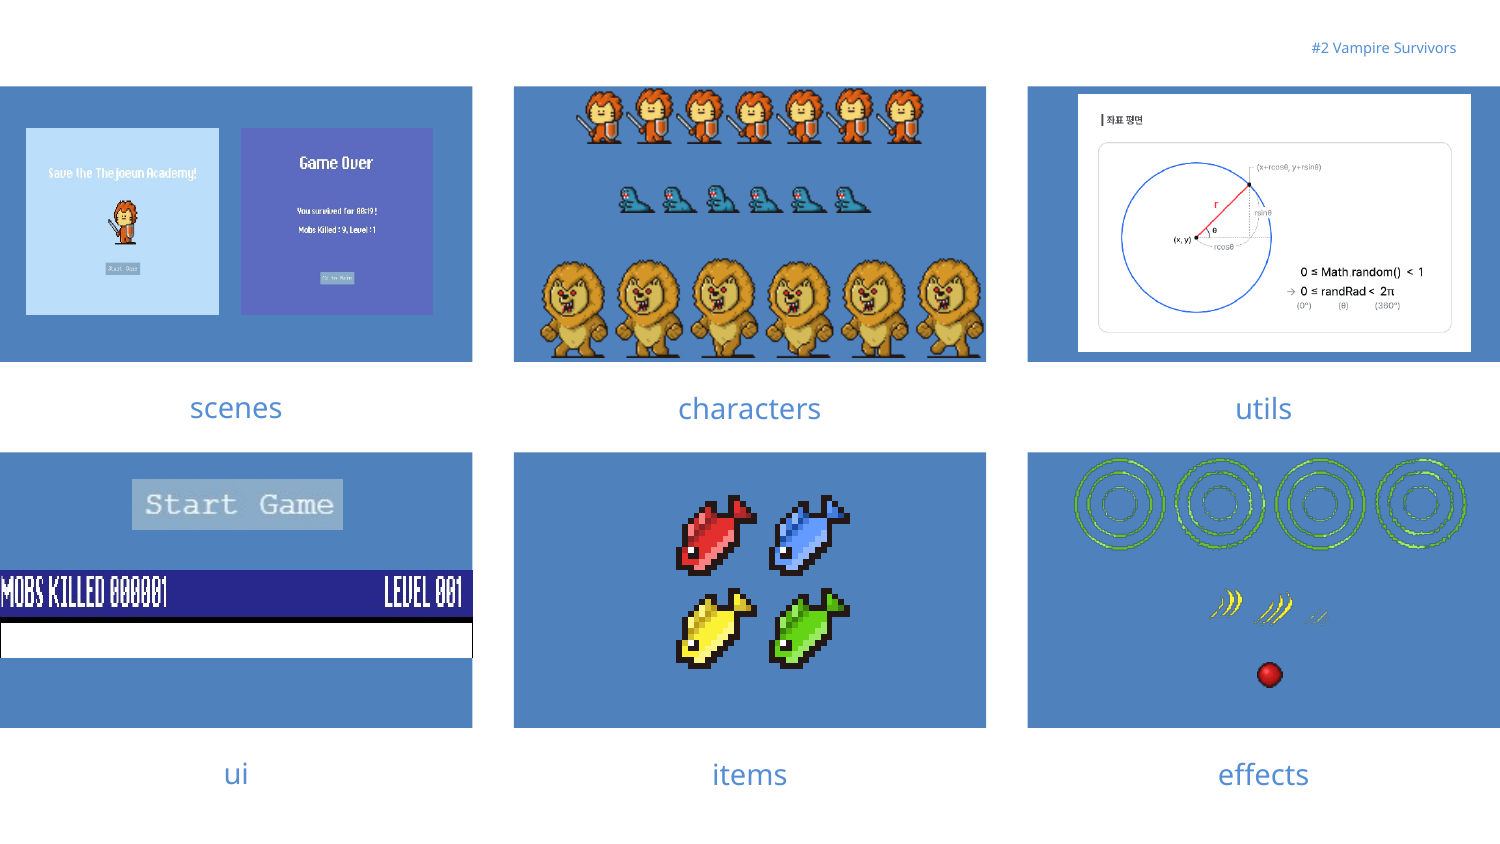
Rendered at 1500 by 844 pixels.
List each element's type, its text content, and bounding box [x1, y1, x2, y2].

text_box utils [1220, 383, 1308, 433]
picture [0, 569, 473, 658]
text_box [512, 84, 988, 364]
text_box [1025, 450, 1500, 730]
picture [1257, 662, 1283, 688]
picture [1069, 454, 1471, 556]
text_box characters [663, 383, 837, 433]
text_box [0, 663, 475, 730]
text_box ui [208, 747, 264, 798]
picture [535, 256, 987, 358]
text_box #2 Vampire Survivors [1296, 32, 1472, 82]
picture [26, 128, 219, 315]
picture [132, 479, 343, 531]
picture [670, 490, 856, 676]
text_box [1025, 84, 1500, 364]
picture [1196, 584, 1398, 635]
text_box [512, 450, 988, 730]
picture [1077, 94, 1471, 352]
text_box effects [1203, 749, 1325, 800]
text_box [0, 84, 475, 364]
picture [240, 128, 434, 315]
text_box items [697, 749, 803, 800]
text_box scenes [174, 381, 298, 432]
picture [612, 168, 876, 213]
text_box [0, 450, 475, 571]
picture [574, 87, 926, 145]
